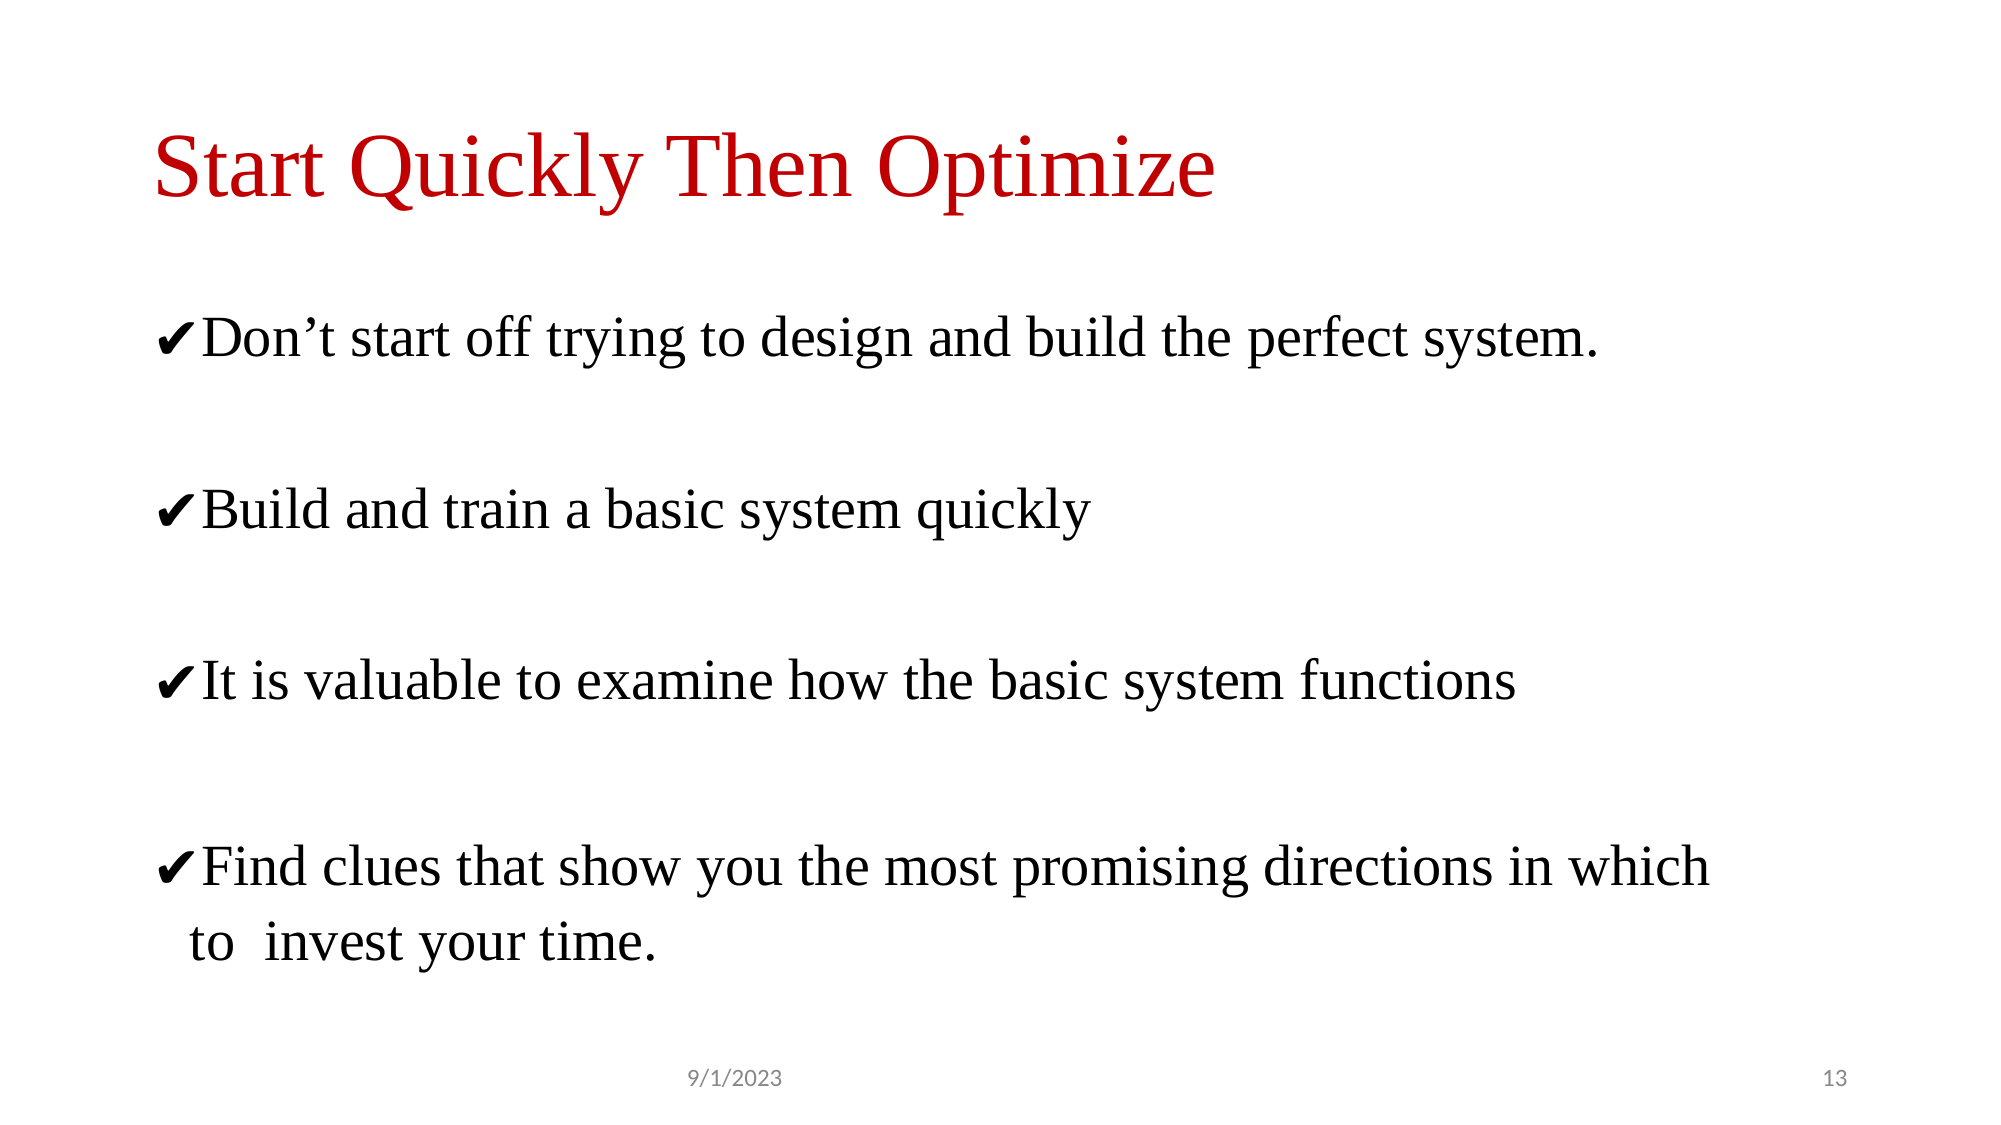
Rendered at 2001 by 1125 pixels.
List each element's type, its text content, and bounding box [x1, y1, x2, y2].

slide_number 13 [1815, 1060, 1854, 1125]
title Start Quickly Then Optimize [150, 102, 1221, 293]
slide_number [684, 1060, 1316, 1125]
text_box Don’t start off trying to design and build the perfect system. Build and train a basic system quickly It is valuable to examine how the basic system functions Find clues that show you the most promising directions in which to invest your time. [150, 295, 1769, 972]
